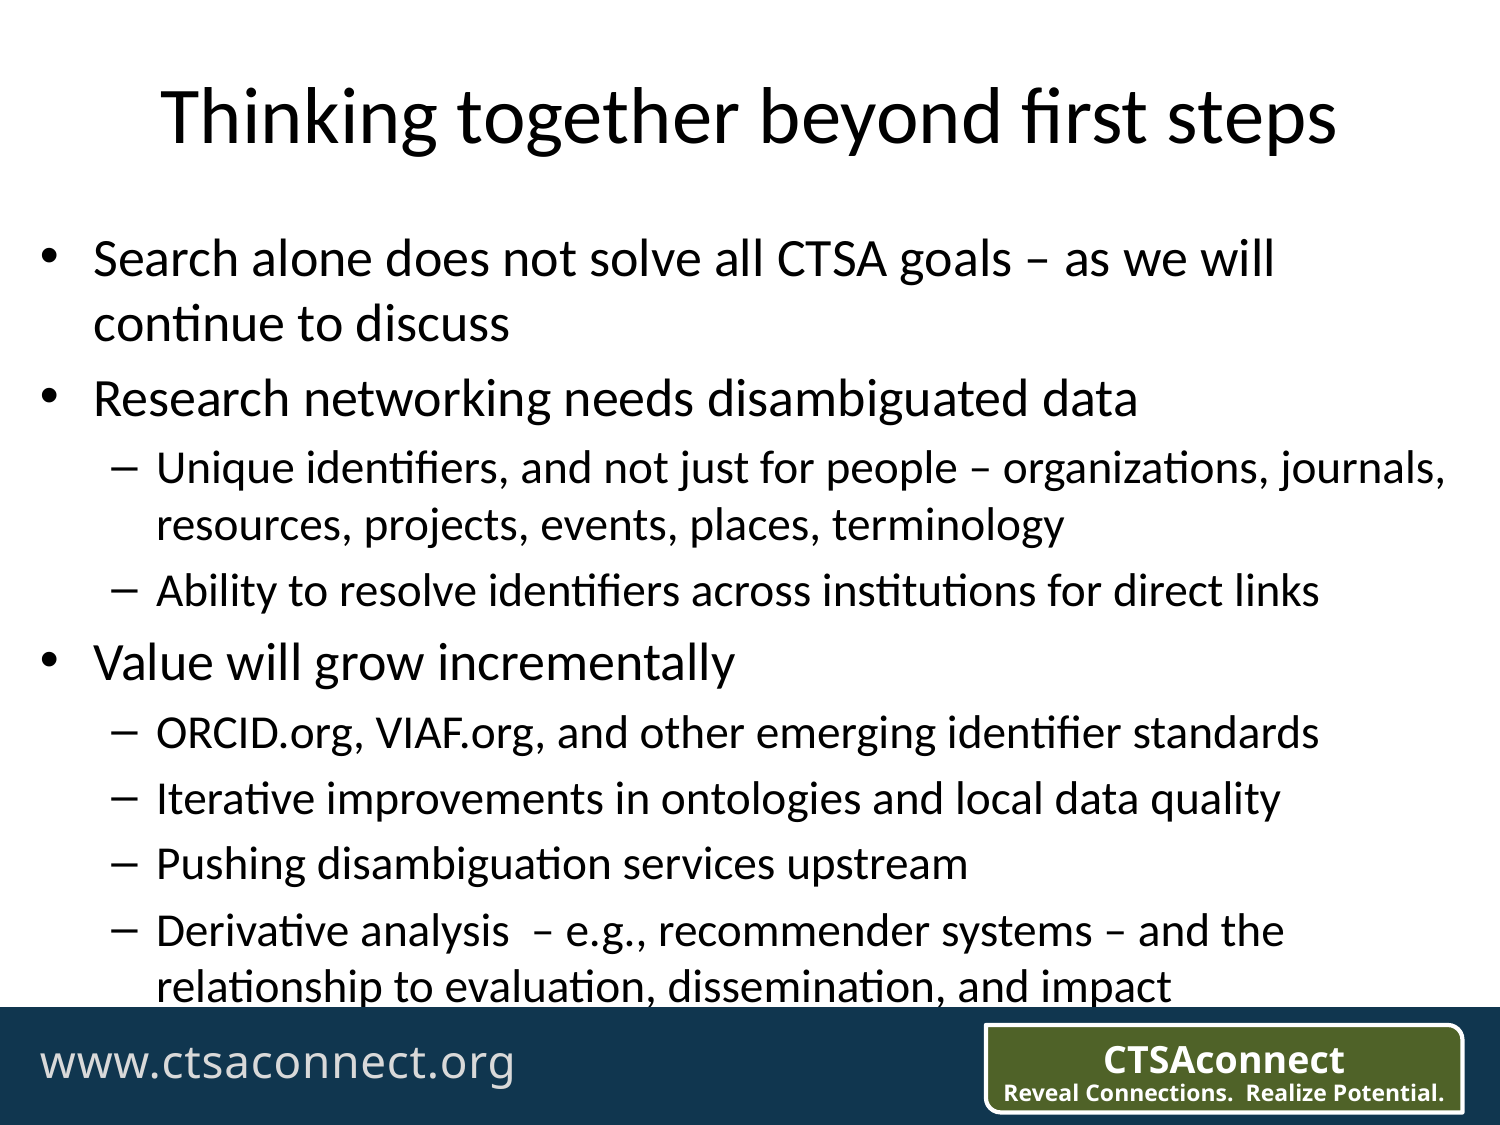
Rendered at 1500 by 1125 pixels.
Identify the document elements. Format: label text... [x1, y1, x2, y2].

text_box www.ctsaconnect.org [24, 1024, 575, 1113]
title Thinking together beyond first steps [75, 17, 1425, 206]
text_box CTSAconnect Reveal Connections. Realize Potential. [983, 1022, 1465, 1115]
text_box [0, 1006, 1500, 1125]
list Search alone does not solve all CTSA goals – as we will continue to discuss Research networking needs disambiguated data Unique identifiers, and not just for people – organizations, journals, resources, projects, events, places, terminology Ability to resolve identifiers across institutions for direct links Value will grow incrementally ORCID.org, VIAF.org, and other emerging identifier standards Iterative improvements in ontologies and local data quality Pushing disambiguation services upstream Derivative analysis – e.g., recommender systems – and the relationship to evaluation, dissemination, and impact [24, 214, 1480, 1006]
